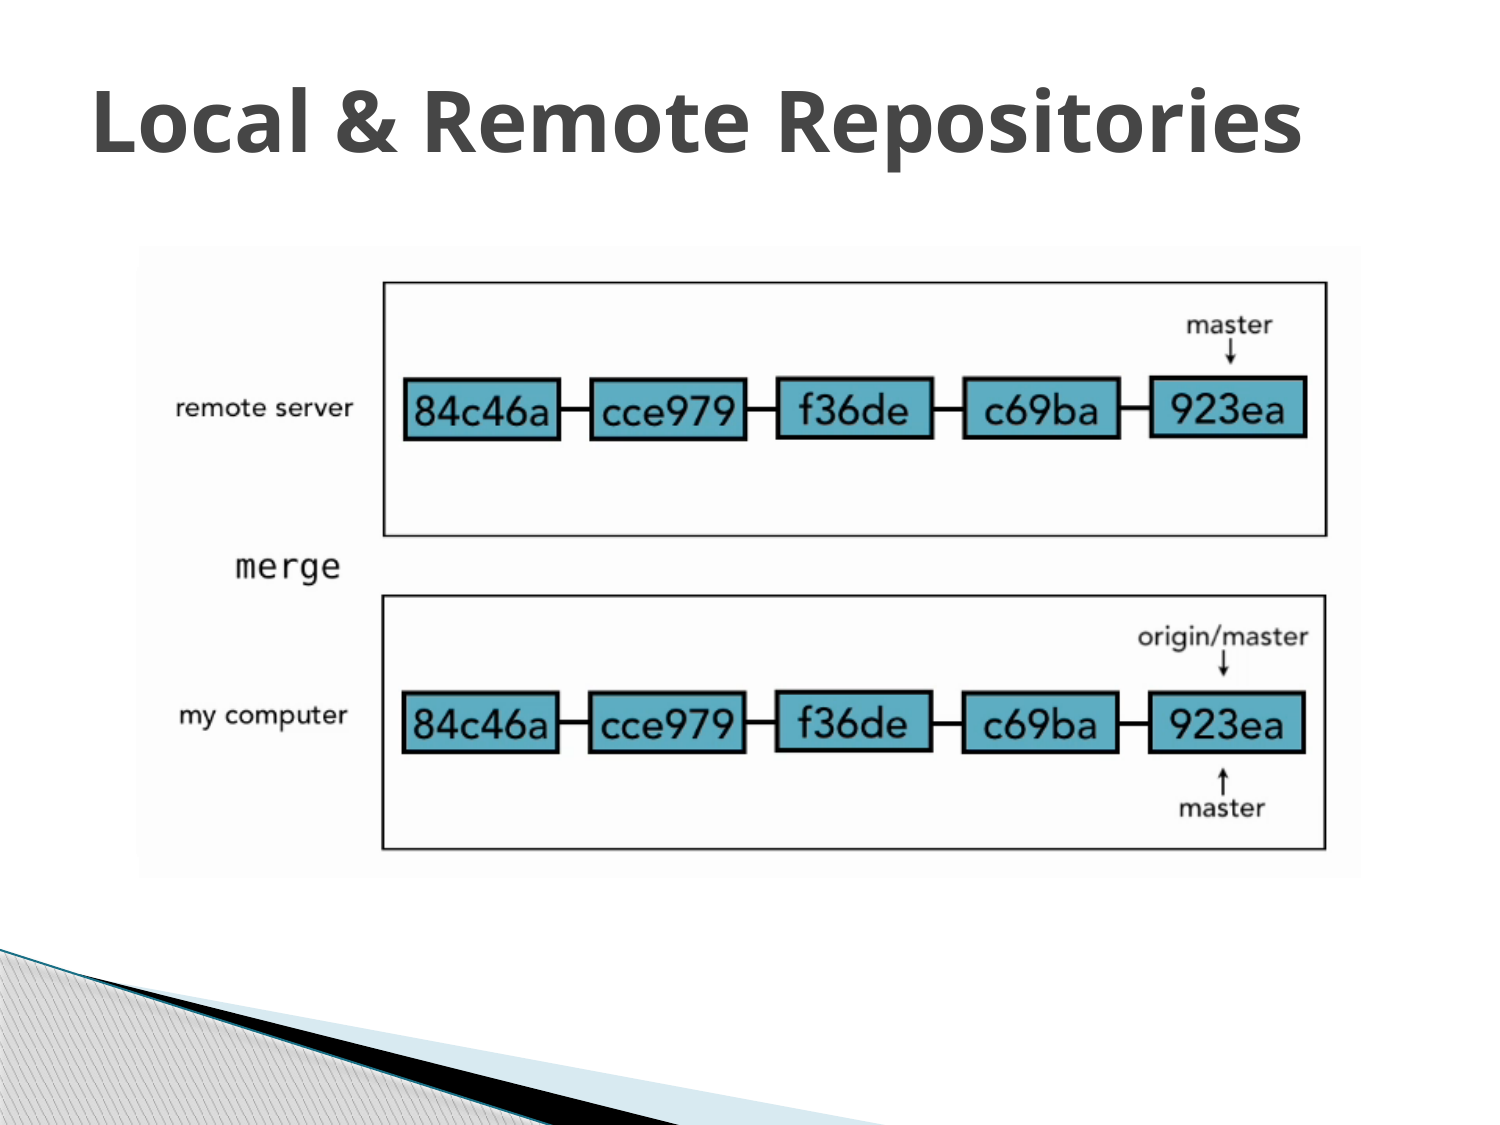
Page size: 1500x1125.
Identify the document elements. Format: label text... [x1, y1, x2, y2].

title Local & Remote Repositories [75, 24, 1425, 213]
picture [136, 246, 1361, 879]
